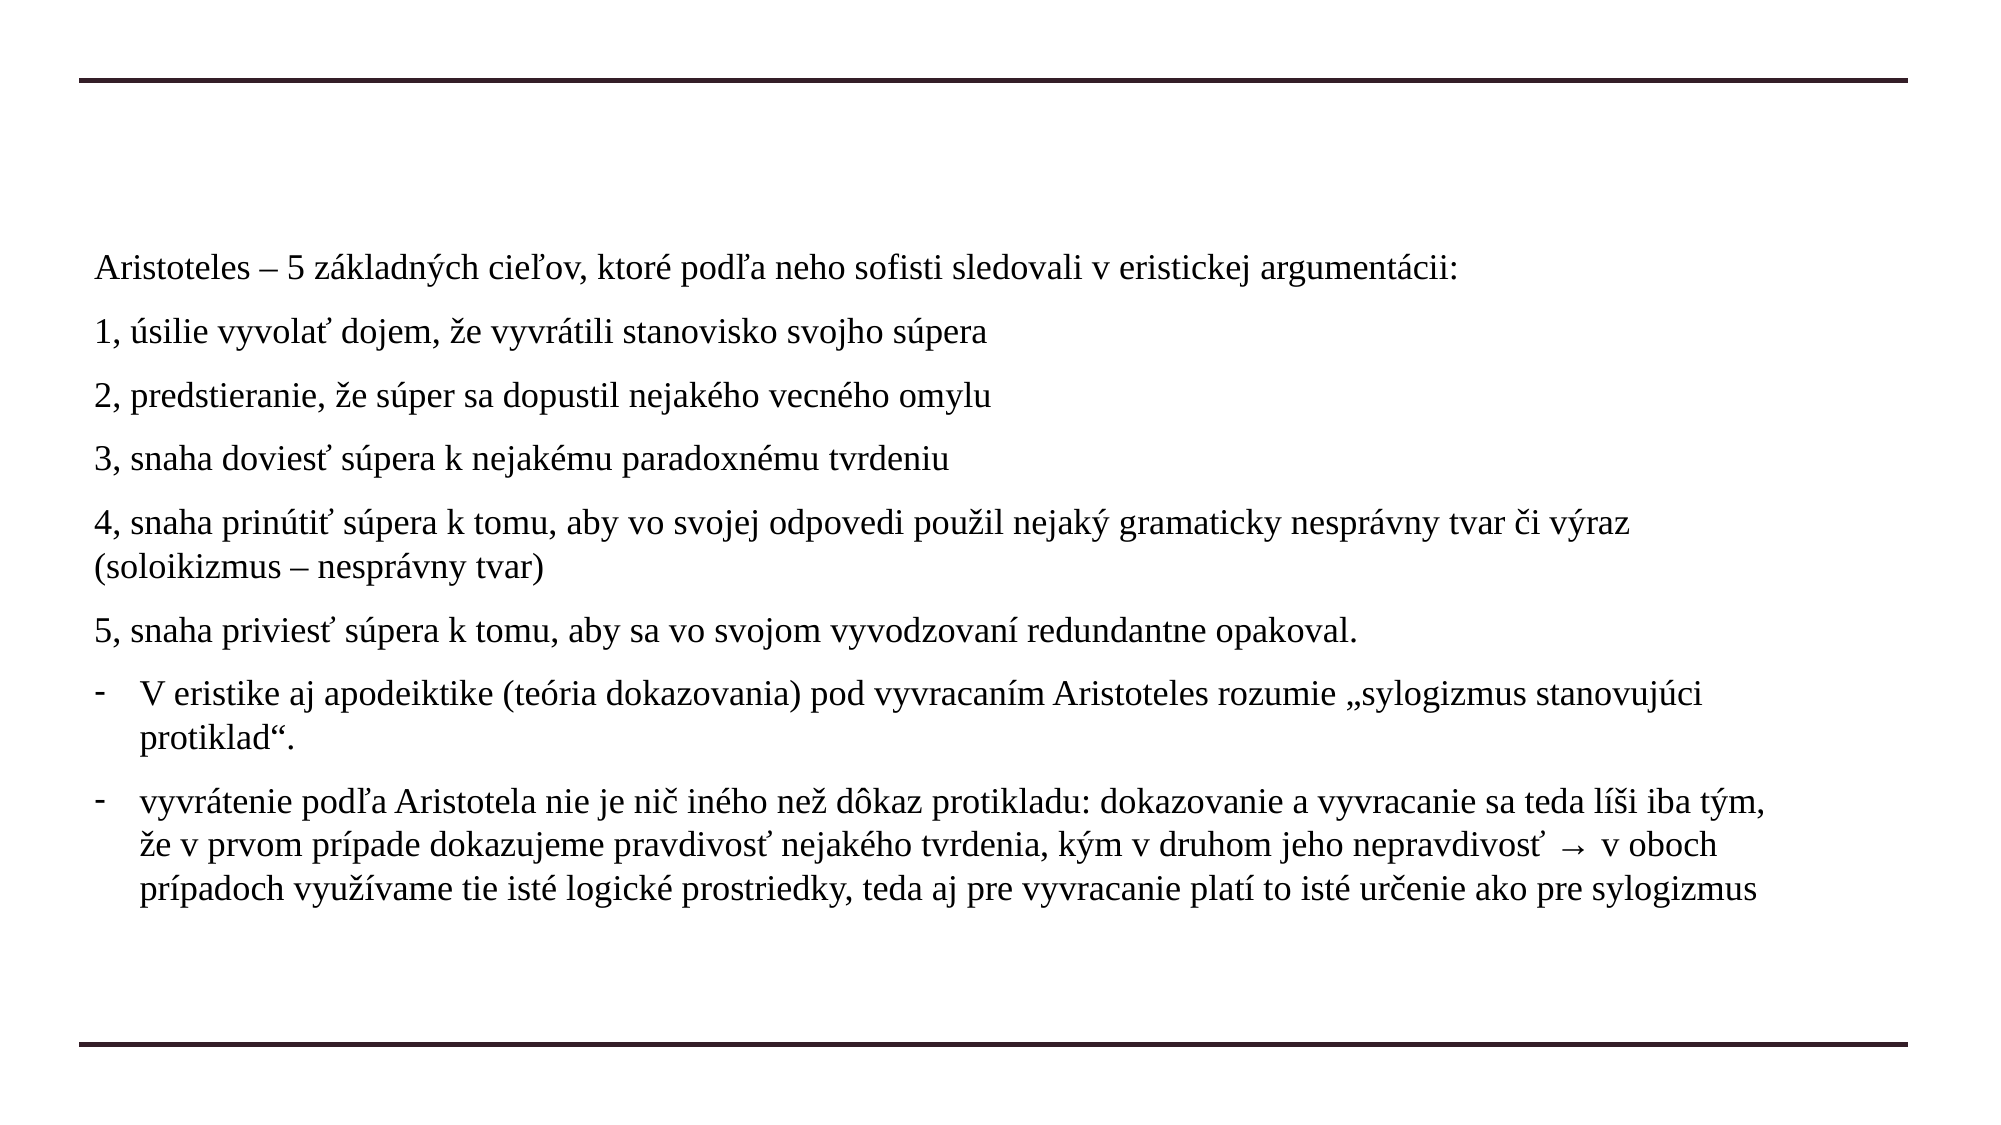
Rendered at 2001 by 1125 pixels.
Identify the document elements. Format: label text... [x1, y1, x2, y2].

list Aristoteles – 5 základných cieľov, ktoré podľa neho sofisti sledovali v eristickej argumentácii: 1, úsilie vyvolať dojem, že vyvrátili stanovisko svojho súpera 2, predstieranie, že súper sa dopustil nejakého vecného omylu 3, snaha doviesť súpera k nejakému paradoxnému tvrdeniu 4, snaha prinútiť súpera k tomu, aby vo svojej odpovedi použil nejaký gramaticky nesprávny tvar či výraz (soloikizmus – nesprávny tvar) 5, snaha priviesť súpera k tomu, aby sa vo svojom vyvodzovaní redundantne opakoval. V eristike aj apodeiktike (teória dokazovania) pod vyvracaním Aristoteles rozumie „sylogizmus stanovujúci protiklad“. vyvrátenie podľa Aristotela nie je nič iného než dôkaz protikladu: dokazovanie a vyvracanie sa teda líši iba tým, že v prvom prípade dokazujeme pravdivosť nejakého tvrdenia, kým v druhom jeho nepravdivosť → v oboch prípadoch využívame tie isté logické prostriedky, teda aj pre vyvracanie platí to isté určenie ako pre sylogizmus [79, 235, 1803, 965]
